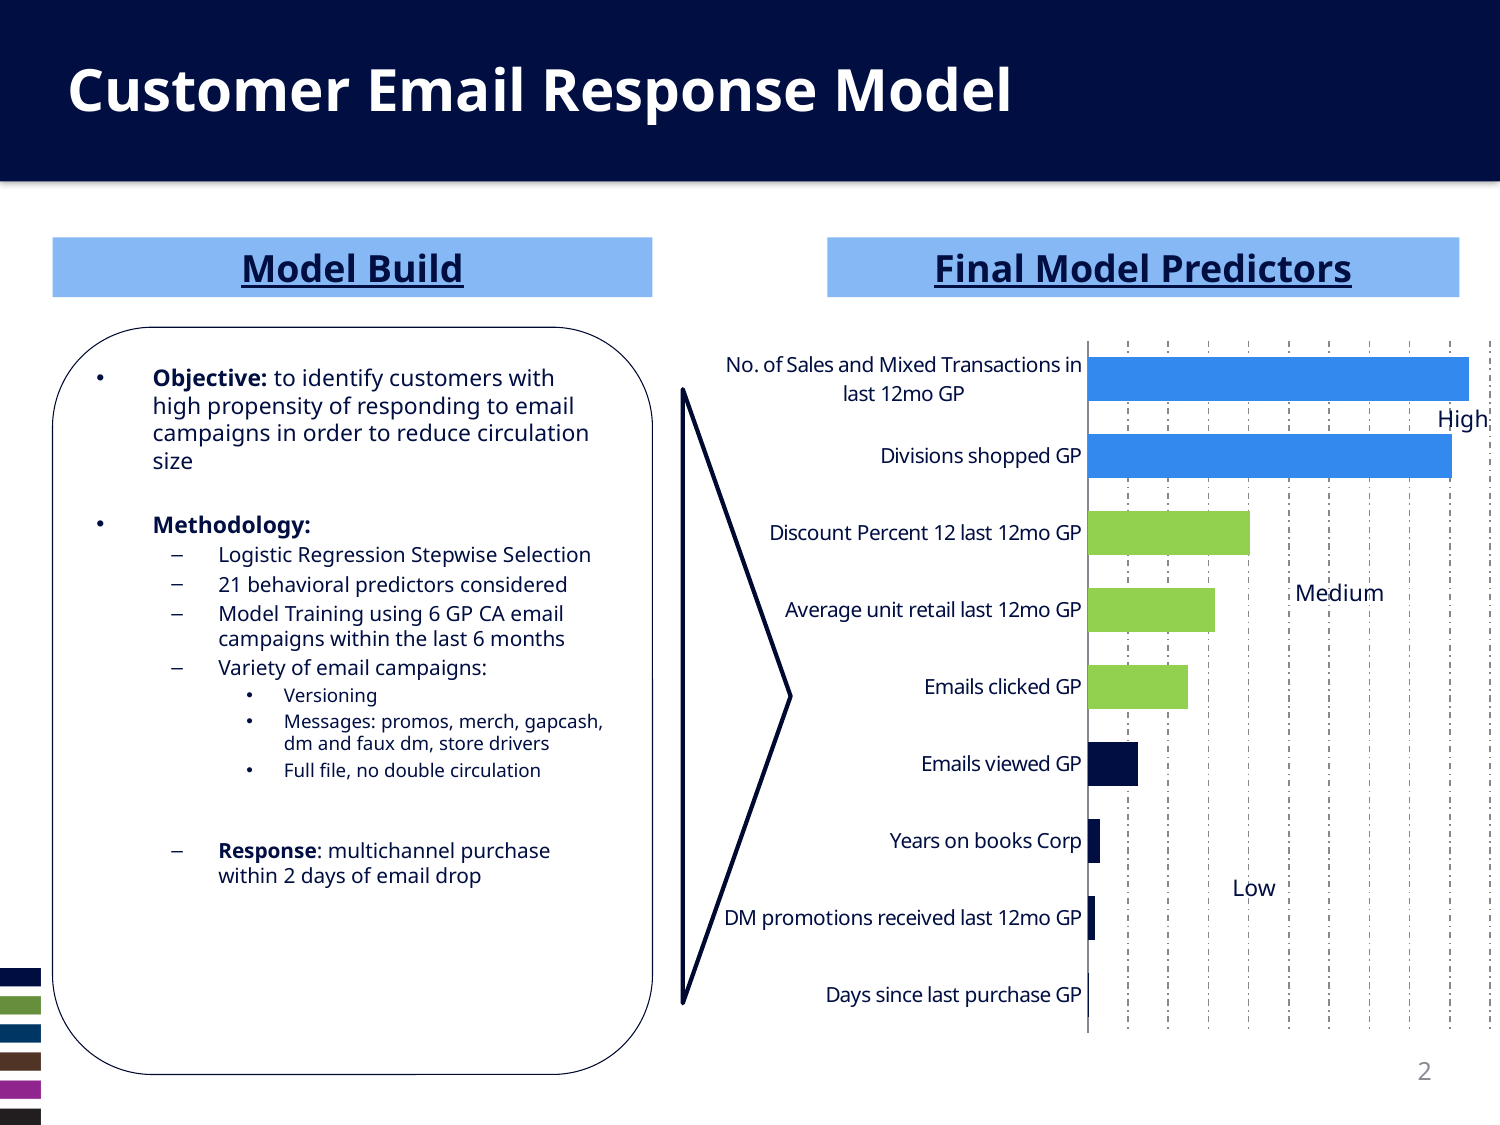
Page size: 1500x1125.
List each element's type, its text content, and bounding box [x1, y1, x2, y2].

chart [707, 326, 1500, 1048]
text_box [0, 0, 1500, 182]
text_box [682, 389, 702, 1004]
text_box Objective: to identify customers with high propensity of responding to email campaigns in order to reduce circulation size Methodology: Logistic Regression Stepwise Selection 21 behavioral predictors considered Model Training using 6 GP CA email campaigns within the last 6 months Variety of email campaigns: Versioning Messages: promos, merch, gapcash, dm and faux dm, store drivers Full file, no double circulation Response: multichannel purchase within 2 days of email drop [52, 327, 653, 1075]
slide_number 2 [1096, 1056, 1447, 1103]
text_box Customer Email Response Model [52, 45, 1478, 131]
picture [0, 968, 41, 1125]
text_box Final Model Predictors [827, 237, 1460, 298]
text_box Model Build [52, 237, 653, 298]
